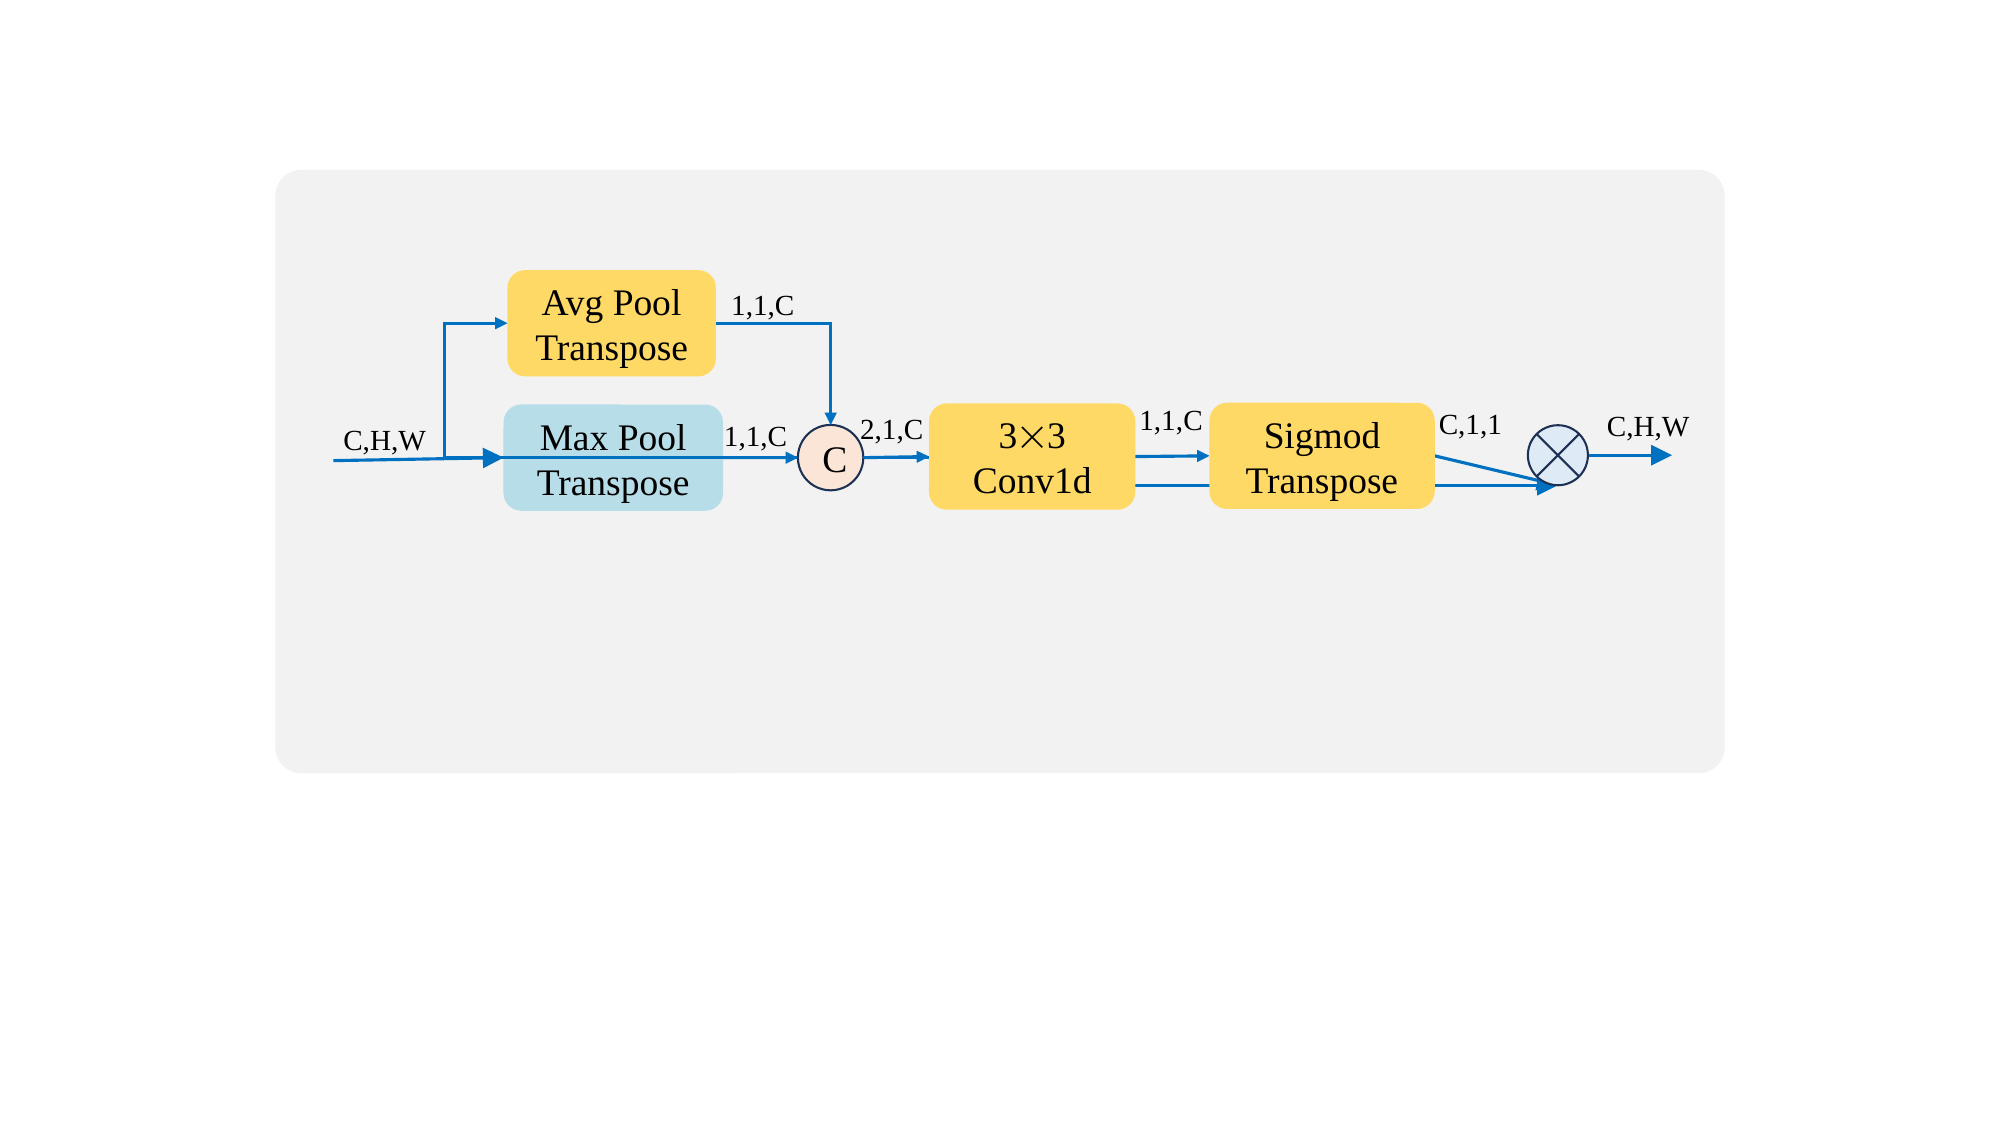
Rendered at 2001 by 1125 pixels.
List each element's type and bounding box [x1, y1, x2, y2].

text_box [275, 169, 1725, 774]
